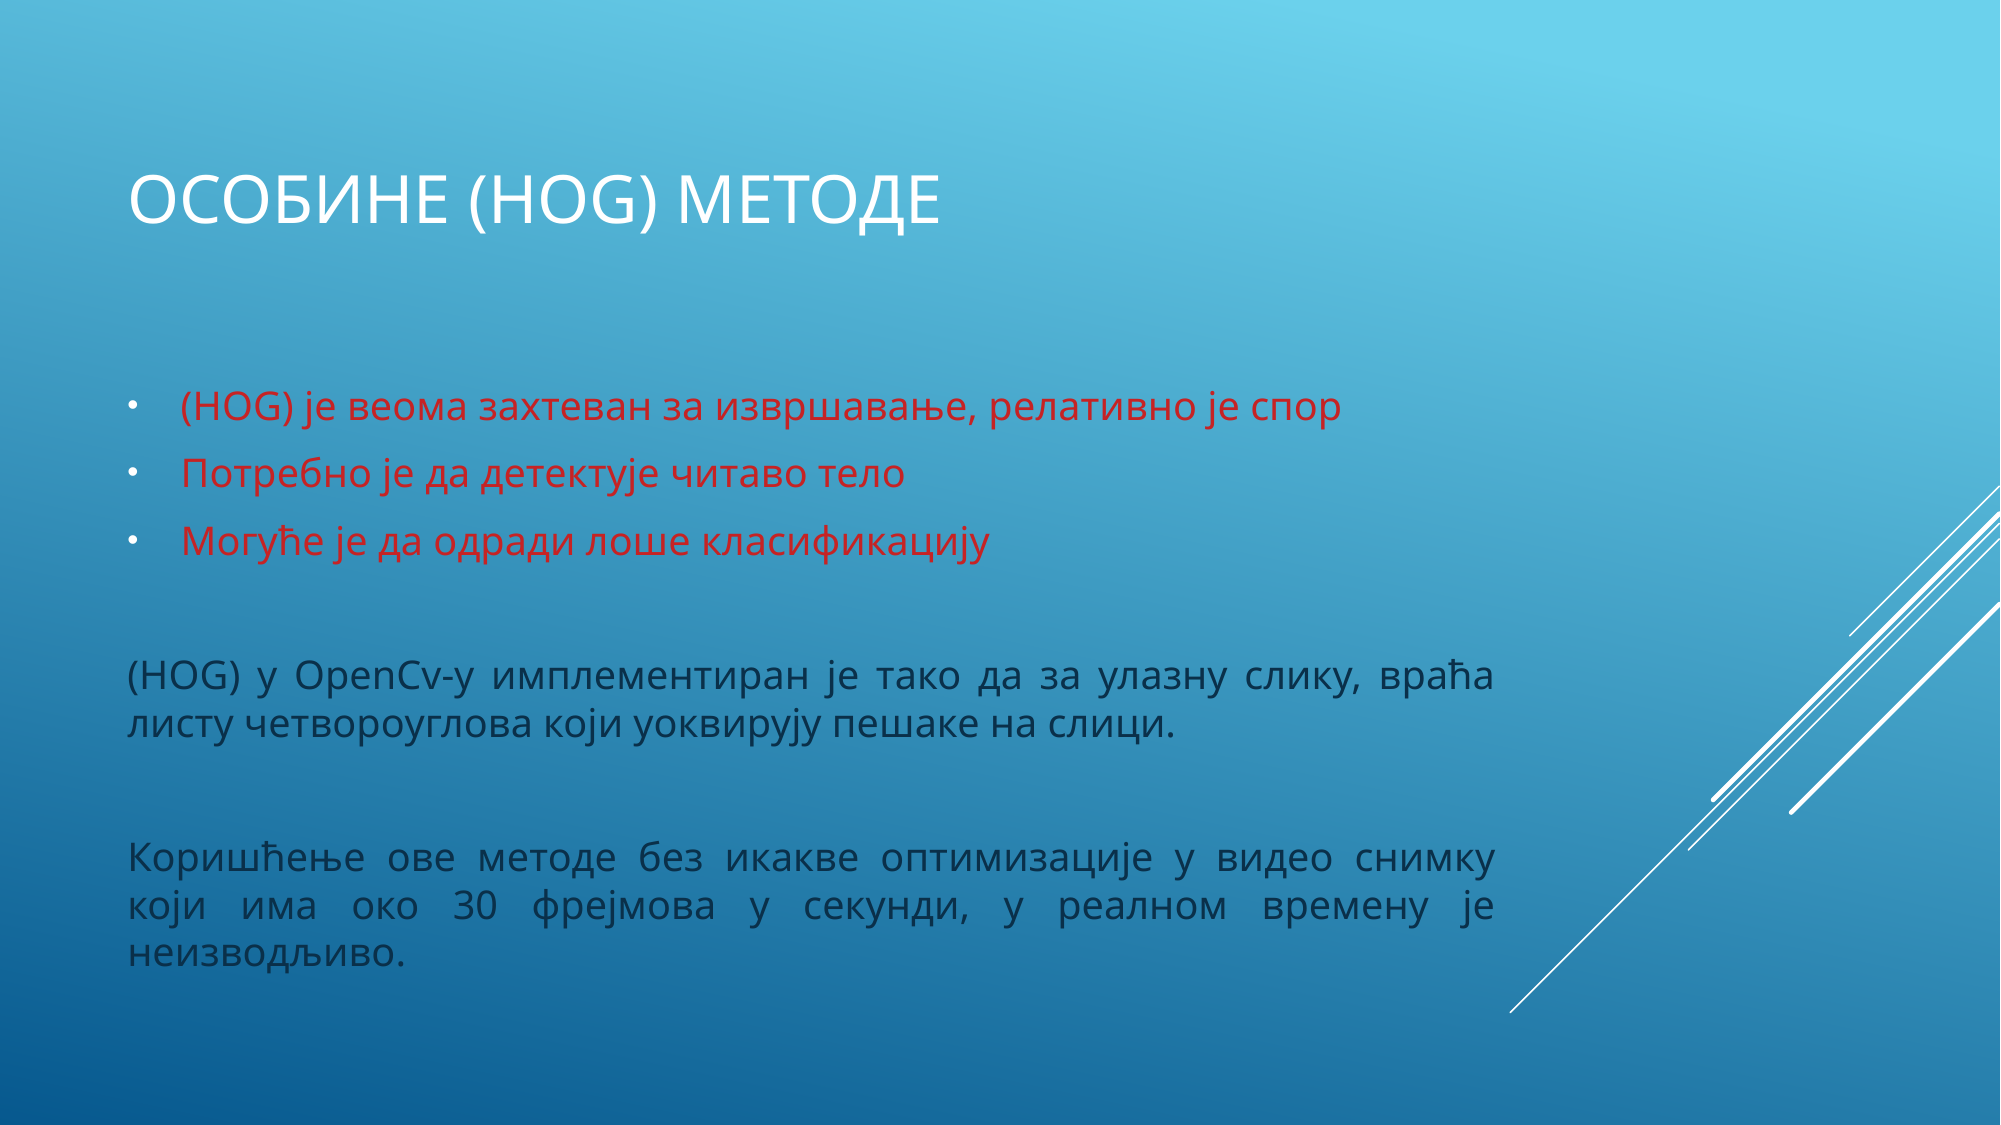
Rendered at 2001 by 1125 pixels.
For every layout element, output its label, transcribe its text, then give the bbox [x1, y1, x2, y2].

title Особине (hog) методе [112, 13, 1763, 381]
list (HOG) је веома захтеван за извршавање, релативно је спор Потребно је да детектује читаво тело Могуће је да одради лоше класификацију (HOG) у OpenCv-у имплементиран је тако да за улазну слику, враћа листу четвороуглова који уоквирују пешаке на слици. Коришћење ове методе без икакве оптимизације у видео снимку који има око 30 фрејмова у секунди, у реалном времену је неизводљиво. [112, 373, 1513, 983]
